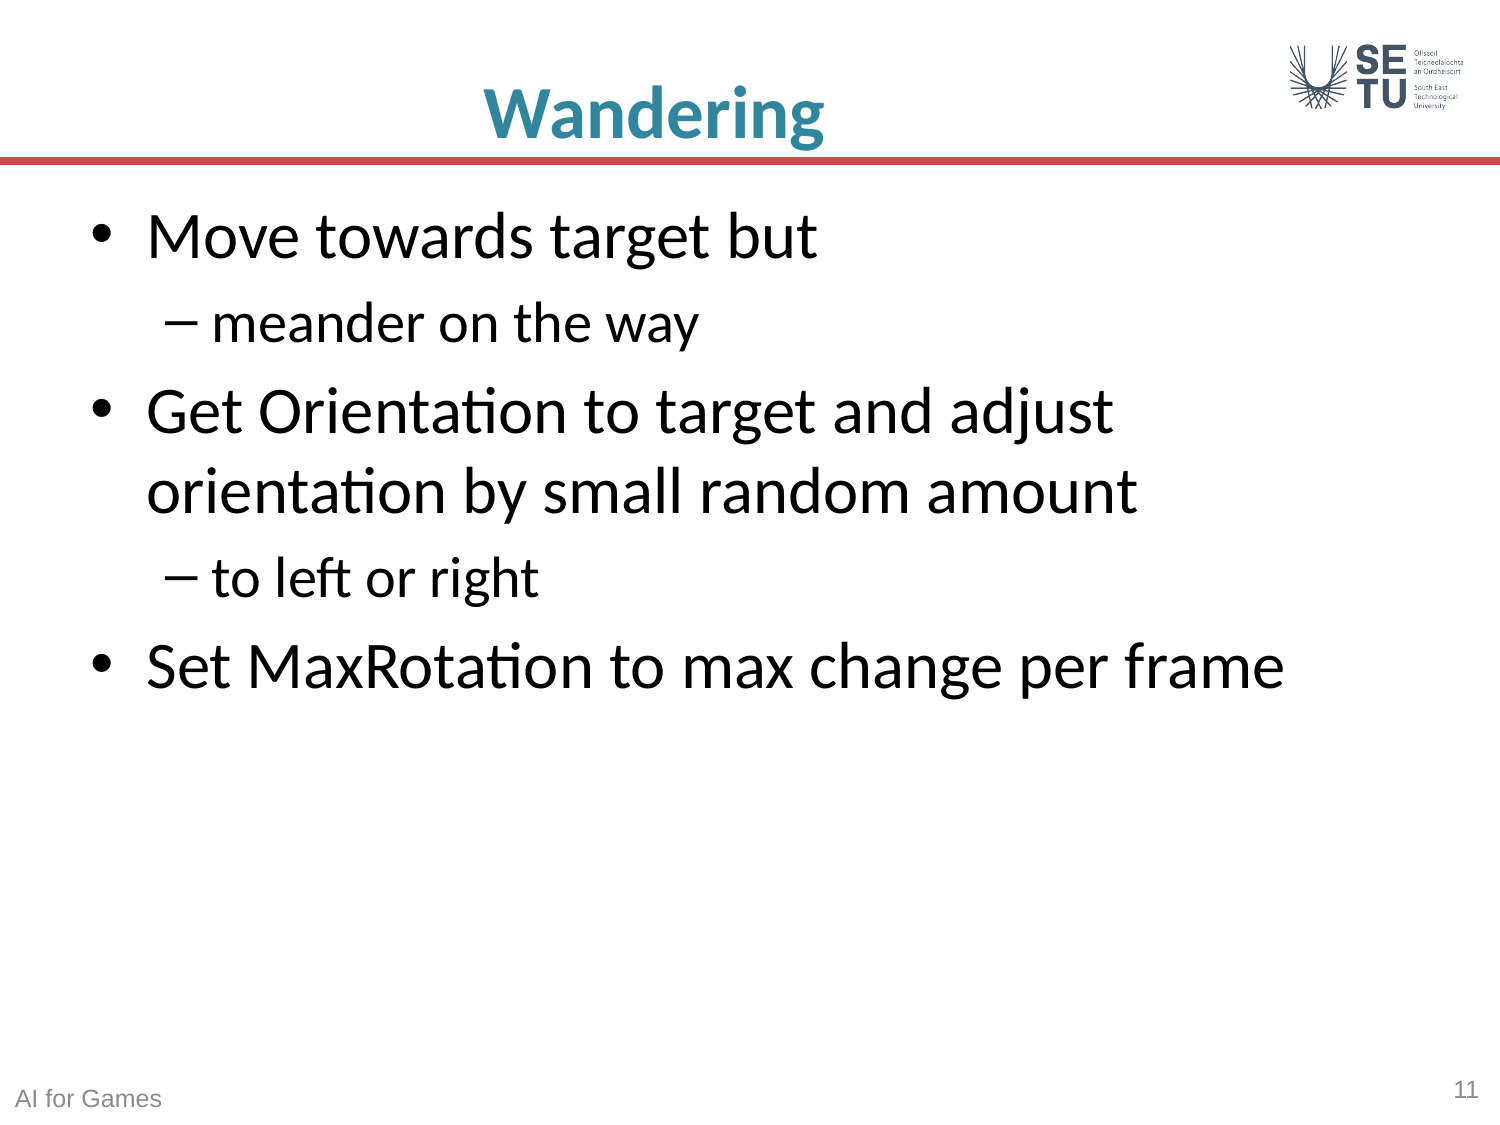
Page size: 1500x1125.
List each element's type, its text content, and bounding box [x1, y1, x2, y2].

list Move towards target but meander on the way Get Orientation to target and adjust orientation by small random amount to left or right Set MaxRotation to max change per frame [74, 184, 1426, 1006]
picture [1266, 15, 1487, 139]
slide_number 11 [1144, 1058, 1495, 1119]
title Wandering [74, 44, 1235, 173]
